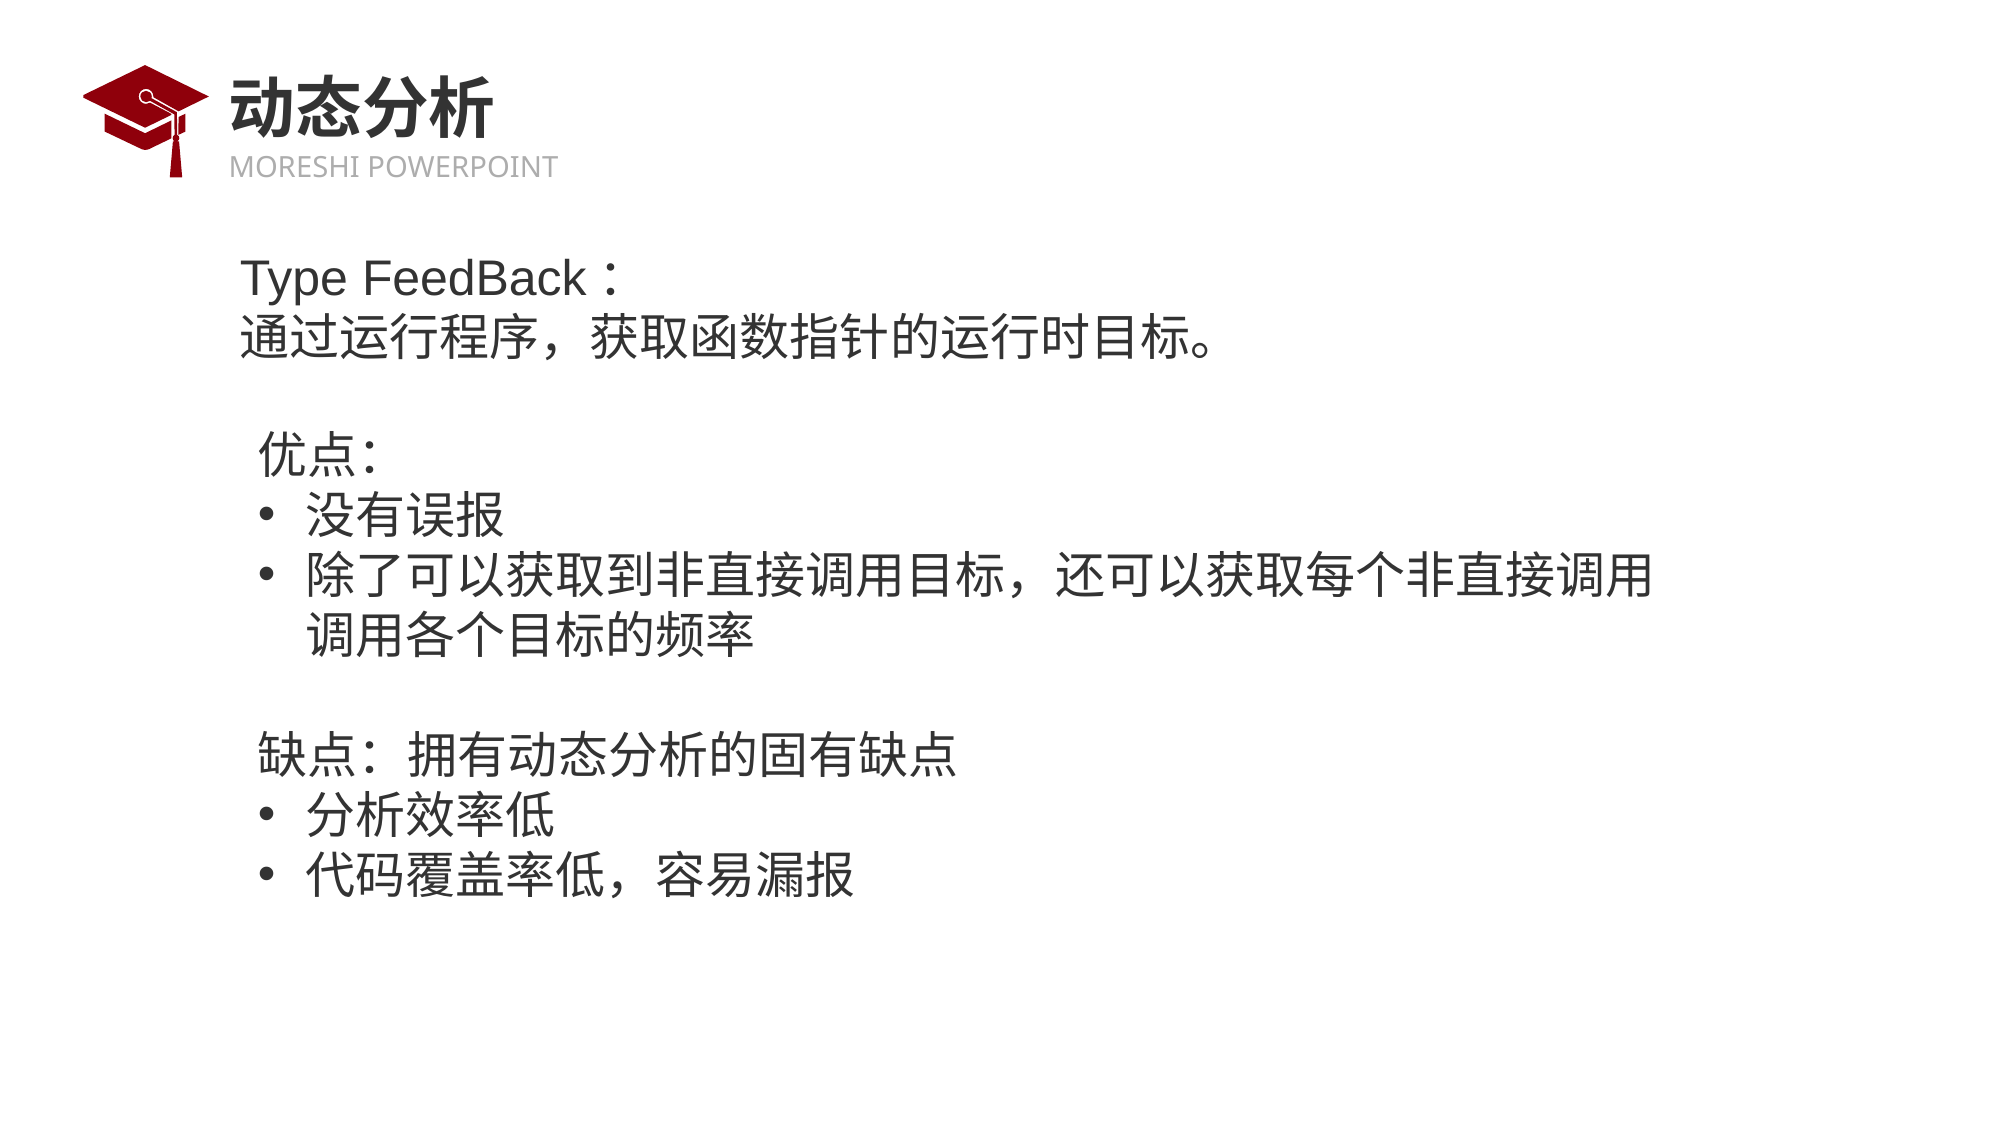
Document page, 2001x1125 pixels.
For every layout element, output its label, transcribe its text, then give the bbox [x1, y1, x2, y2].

text_box 优点： 没有误报 除了可以获取到非直接调用目标，还可以获取每个非直接调用调用各个目标的频率 缺点：拥有动态分析的固有缺点 分析效率低 代码覆盖率低，容易漏报 [243, 415, 1718, 911]
title 动态分析 [213, 55, 1202, 168]
text_box Type FeedBack： 通过运行程序，获取函数指针的运行时目标。 [224, 238, 1785, 373]
